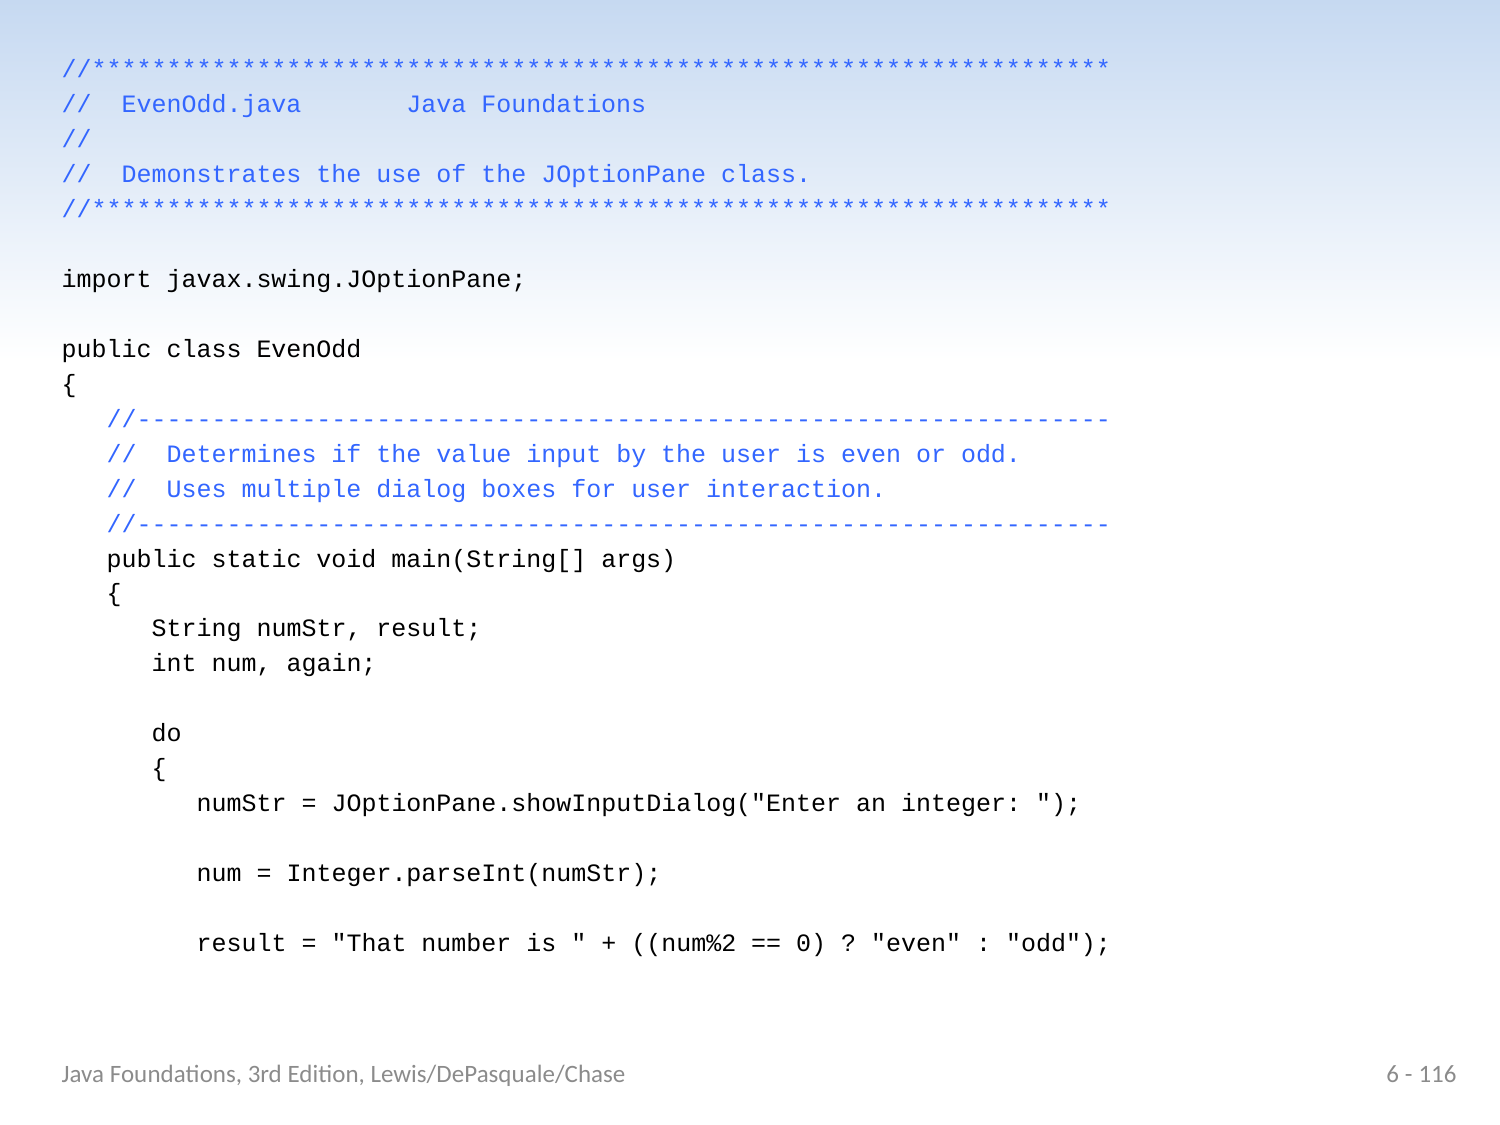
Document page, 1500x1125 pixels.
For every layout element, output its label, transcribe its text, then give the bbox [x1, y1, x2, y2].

footer Java Foundations, 3rd Edition, Lewis/DePasquale/Chase [46, 1042, 1122, 1103]
list //******************************************************************** // EvenOdd.java Java Foundations // // Demonstrates the use of the JOptionPane class. //******************************************************************** import javax.swing.JOptionPane; public class EvenOdd { //----------------------------------------------------------------- // Determines if the value input by the user is even or odd. // Uses multiple dialog boxes for user interaction. //----------------------------------------------------------------- public static void main(String[] args) { String numStr, result; int num, again; do { numStr = JOptionPane.showInputDialog("Enter an integer: "); num = Integer.parseInt(numStr); result = "That number is " + ((num%2 == 0) ? "even" : "odd"); [46, 45, 1473, 1043]
slide_number 6 - 116 [1122, 1042, 1472, 1103]
